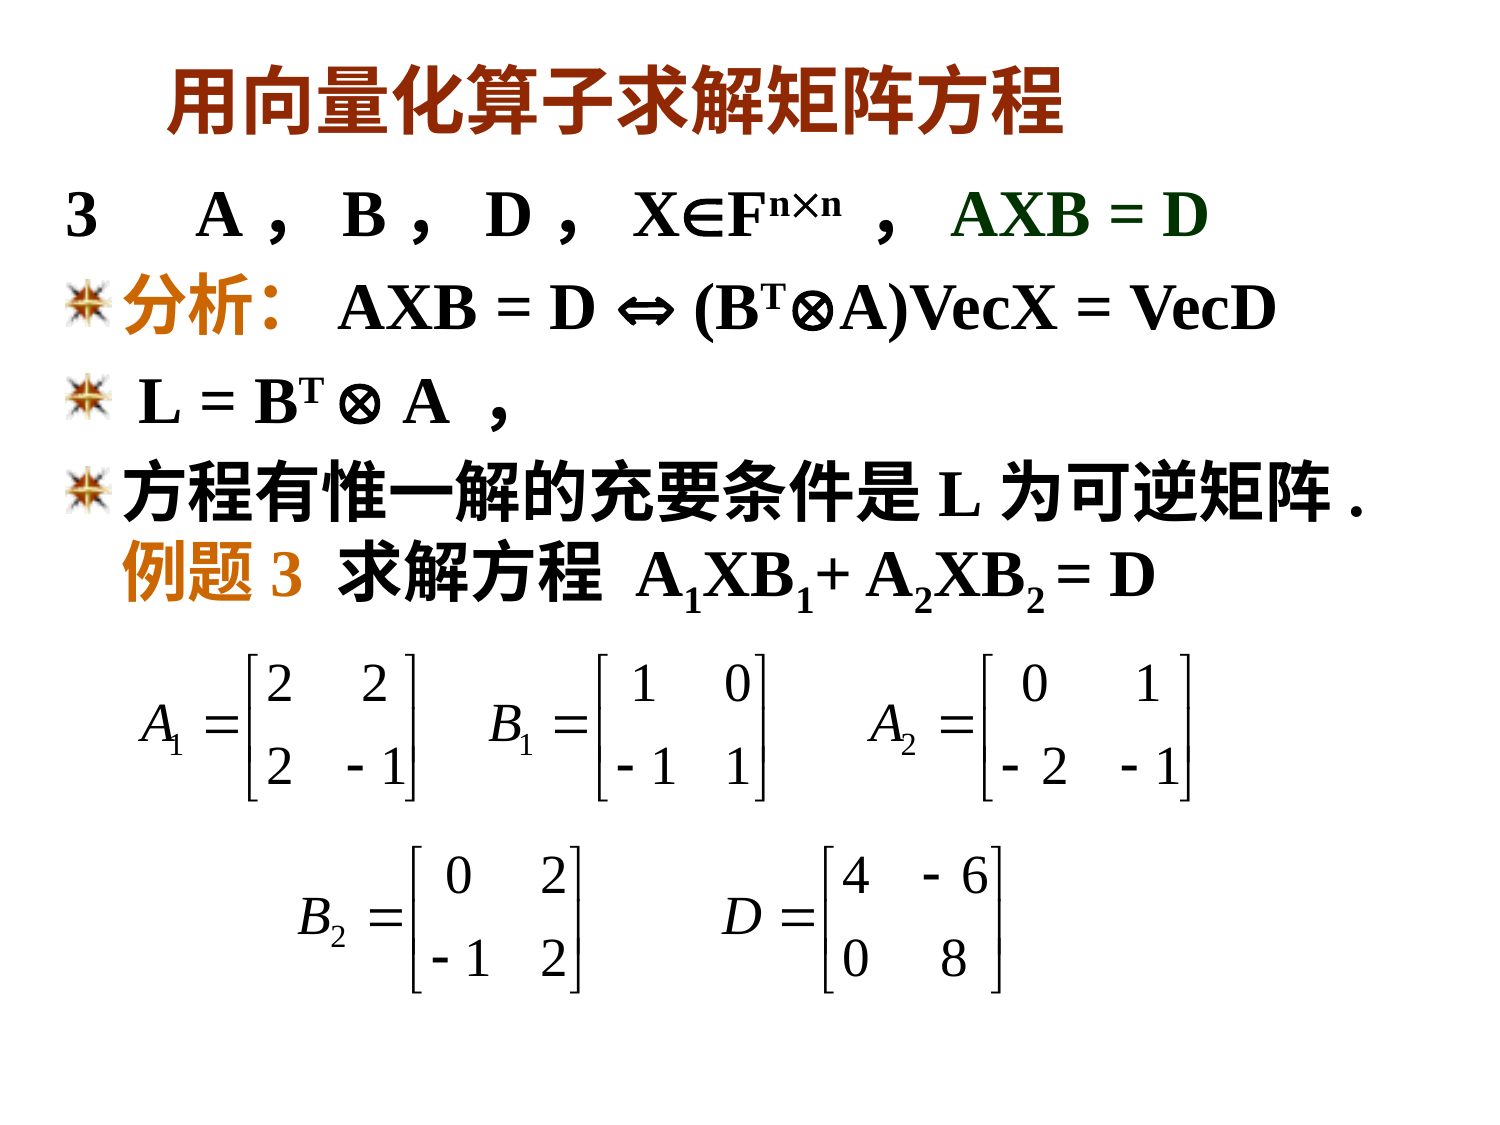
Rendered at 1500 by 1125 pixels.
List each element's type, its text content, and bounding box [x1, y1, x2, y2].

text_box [478, 645, 788, 812]
picture [65, 373, 112, 420]
picture [65, 279, 112, 327]
title 用向量化算子求解矩阵方程 [150, 31, 1425, 152]
picture [65, 466, 112, 514]
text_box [712, 837, 1022, 1004]
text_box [128, 645, 438, 812]
list 3 A，B，D，XFnn ，AXB = D 分析：AXB = D  (BTA)VecX = VecD L = BT  A ， 方程有惟一解的充要条件是L为可逆矩阵.例题3 求解方程 A1XB1+ A2XB2 = D [50, 162, 1388, 634]
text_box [287, 837, 601, 1004]
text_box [857, 645, 1213, 812]
